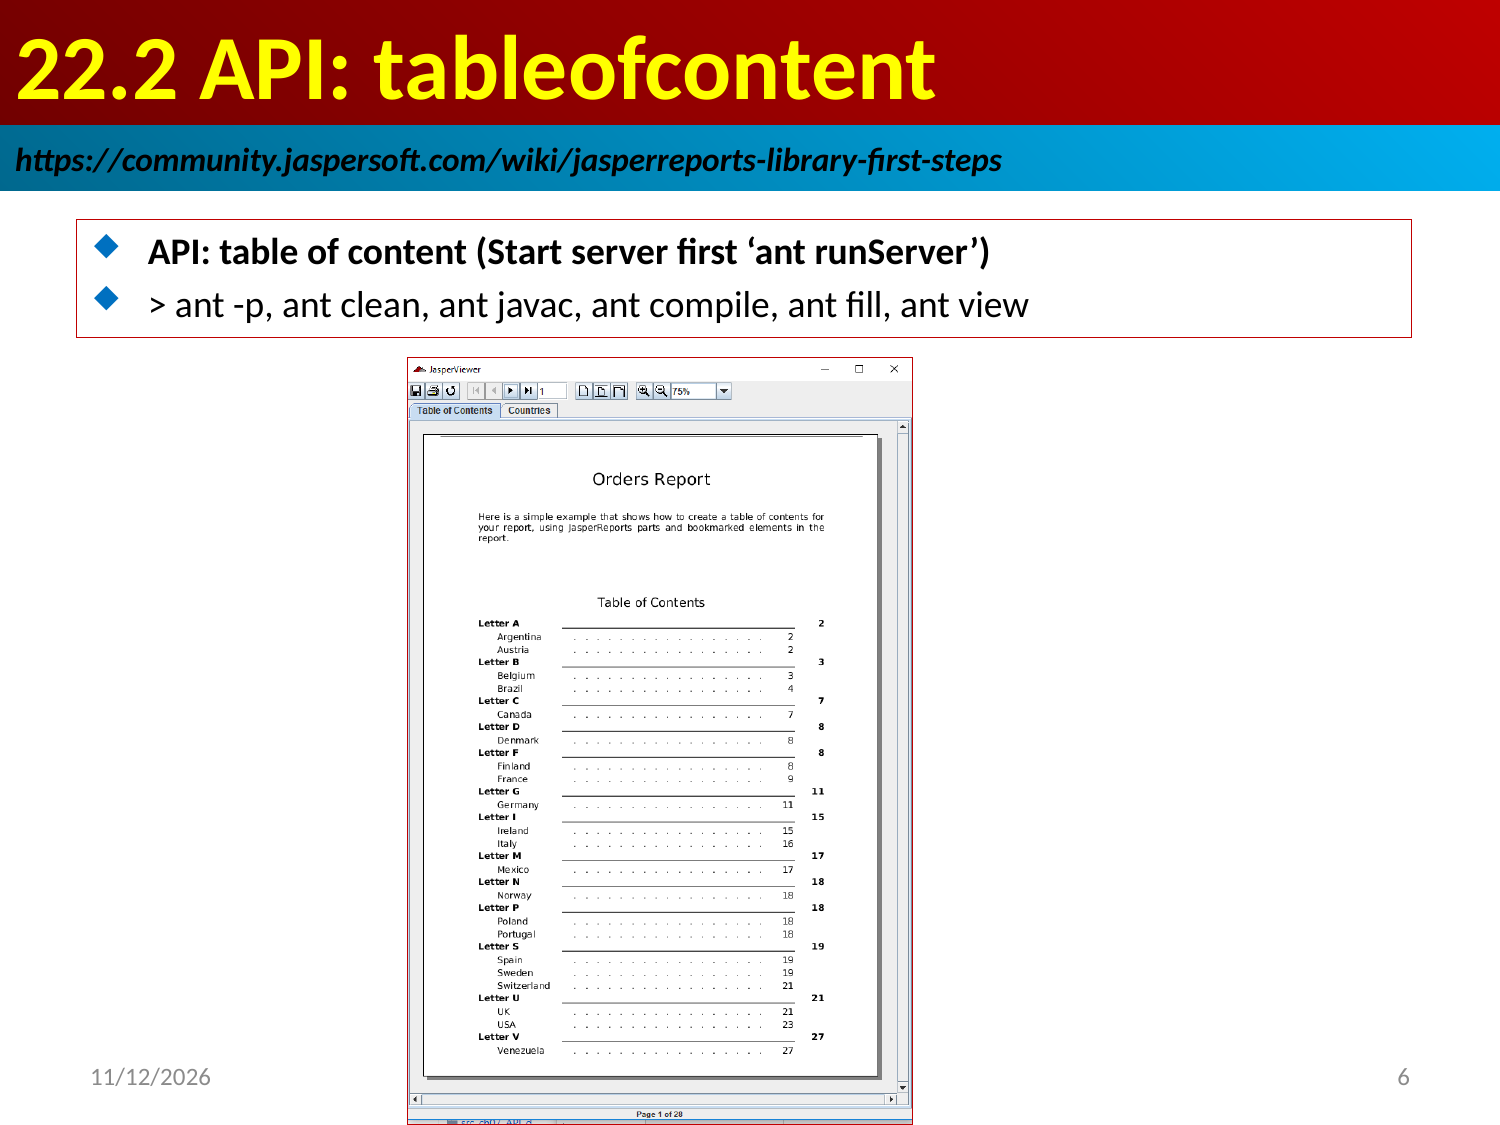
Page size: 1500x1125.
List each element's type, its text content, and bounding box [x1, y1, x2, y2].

subtitle API: table of content (Start server first ‘ant runServer’) > ant -p, ant clean, ant javac, ant compile, ant fill, ant view [76, 219, 1412, 338]
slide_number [75, 1042, 402, 1109]
title 22.2 API: tableofcontent [0, 0, 1500, 125]
slide_number 6 [1074, 1042, 1425, 1109]
text_box https://community.jaspersoft.com/wiki/jasperreports-library-first-steps [0, 125, 1500, 191]
picture [407, 357, 913, 1125]
